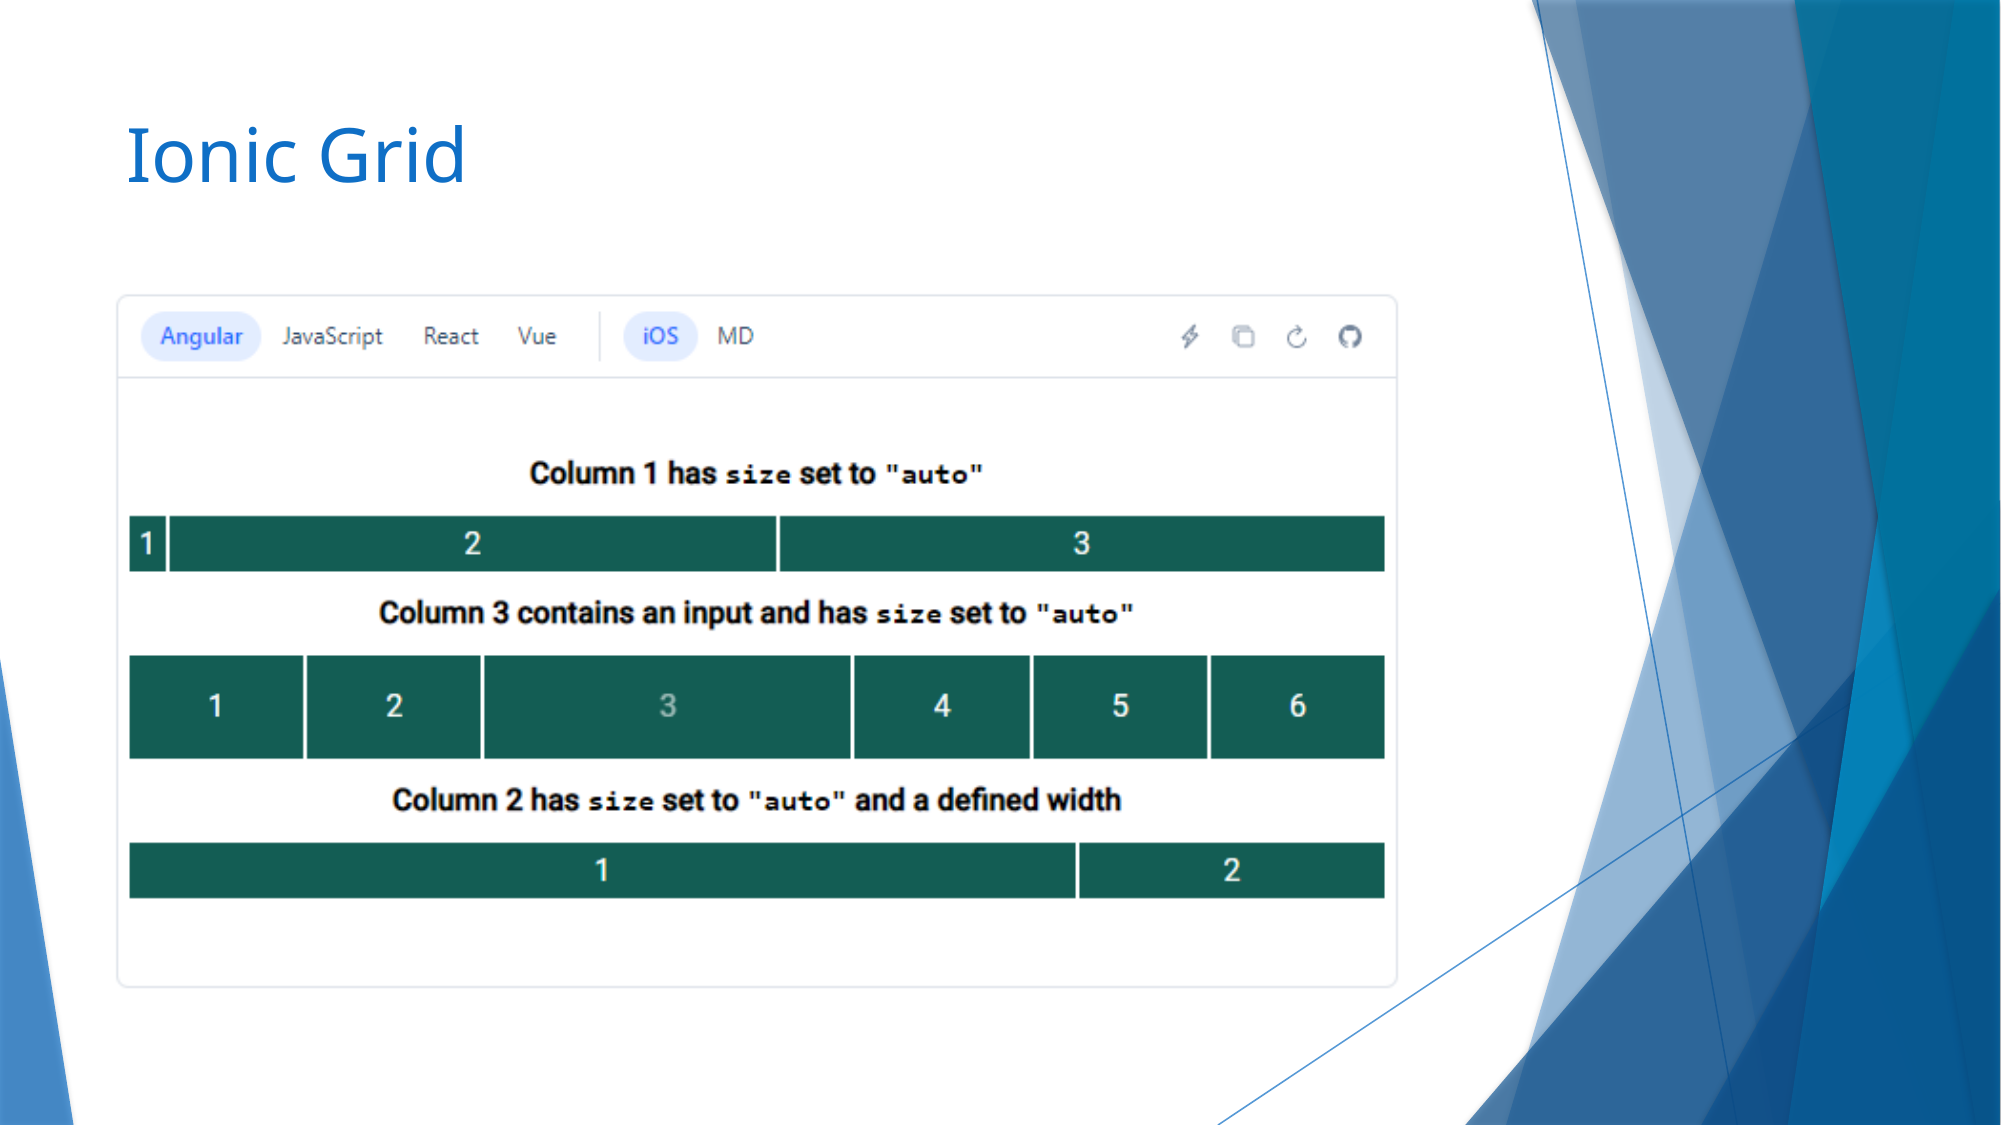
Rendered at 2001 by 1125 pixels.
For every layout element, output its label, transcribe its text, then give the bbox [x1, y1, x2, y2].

picture [110, 291, 1407, 998]
title Ionic Grid [111, 99, 1522, 317]
